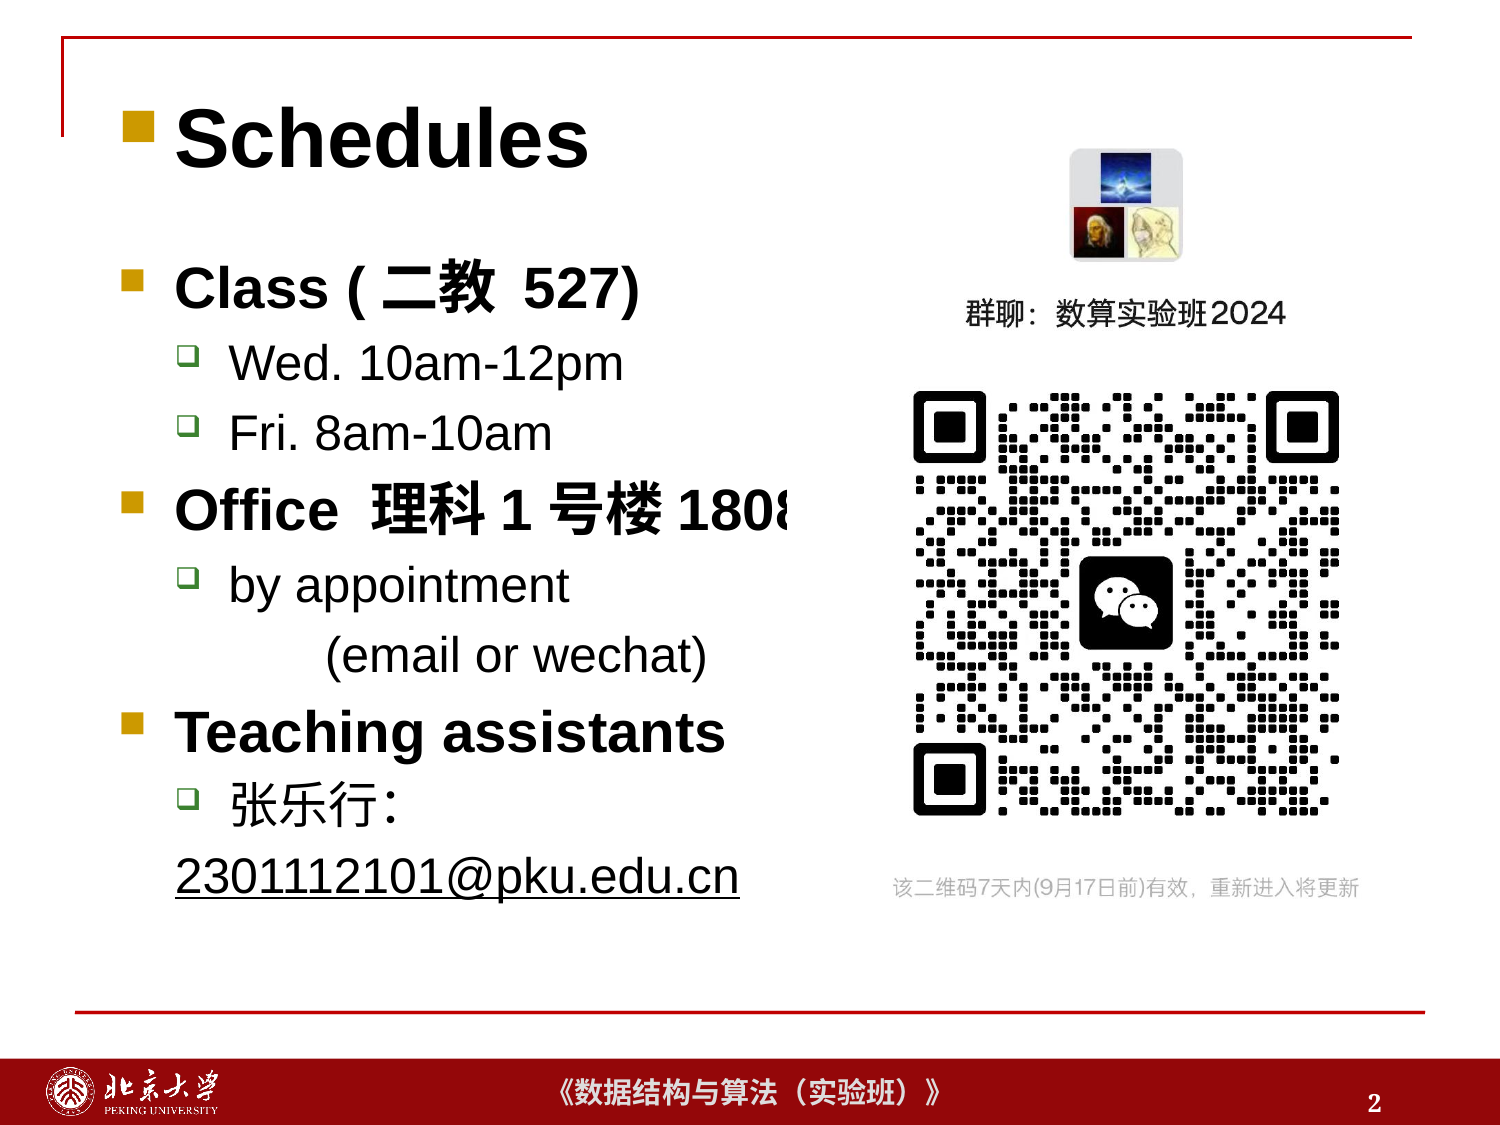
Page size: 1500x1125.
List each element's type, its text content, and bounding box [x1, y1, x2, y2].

picture [46, 1067, 218, 1116]
title Schedules [103, 59, 782, 208]
list Class (二教 527) Wed. 10am-12pm Fri. 8am-10am Office 理科1号楼1808 by appointment (email or wechat) Teaching assistants 张乐行： 2301112101@pku.edu.cn [103, 243, 1398, 1017]
slide_number 2 [1059, 1074, 1397, 1125]
picture [787, 49, 1464, 1001]
